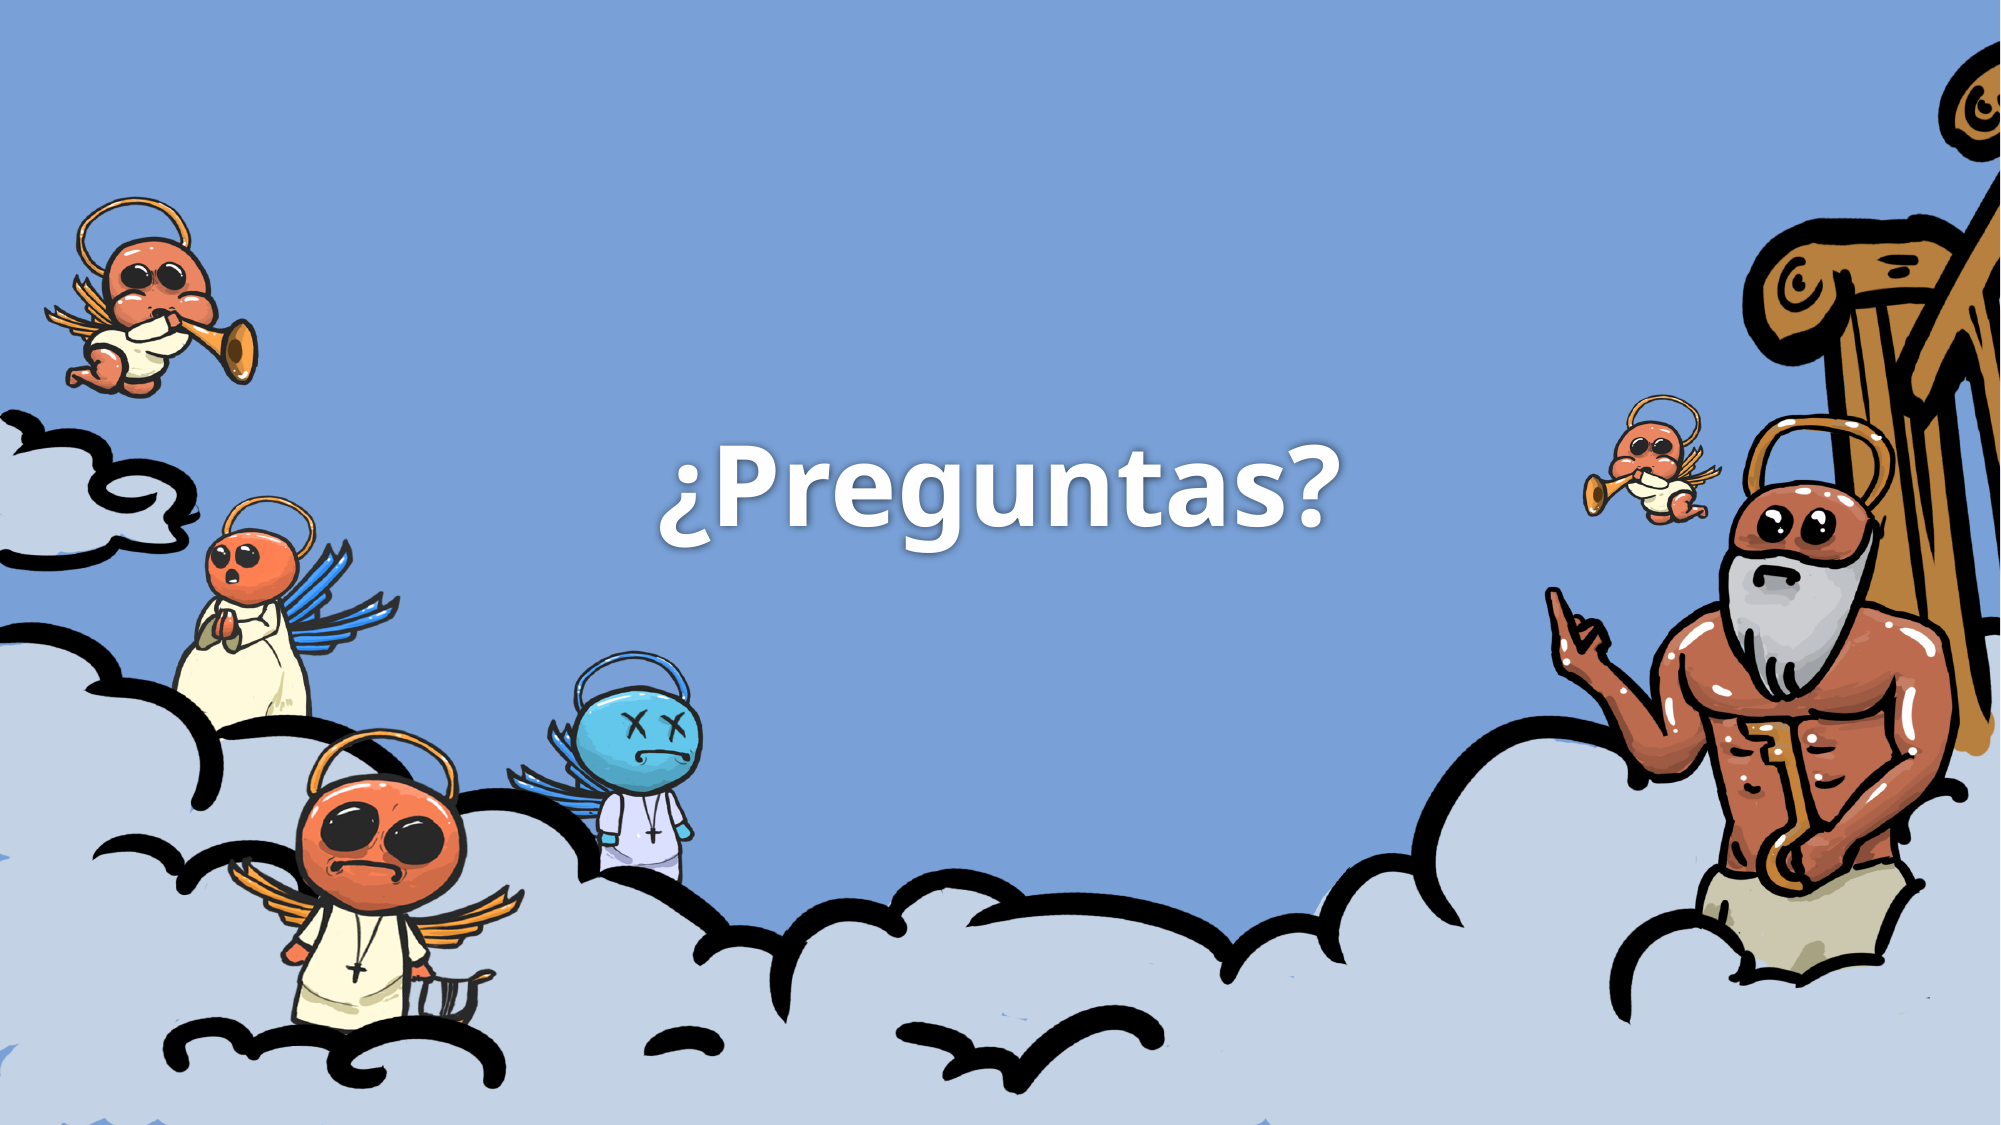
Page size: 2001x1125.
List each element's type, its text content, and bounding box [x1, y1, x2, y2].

picture [0, 0, 2001, 1125]
title ¿Preguntas? [132, 237, 1868, 726]
